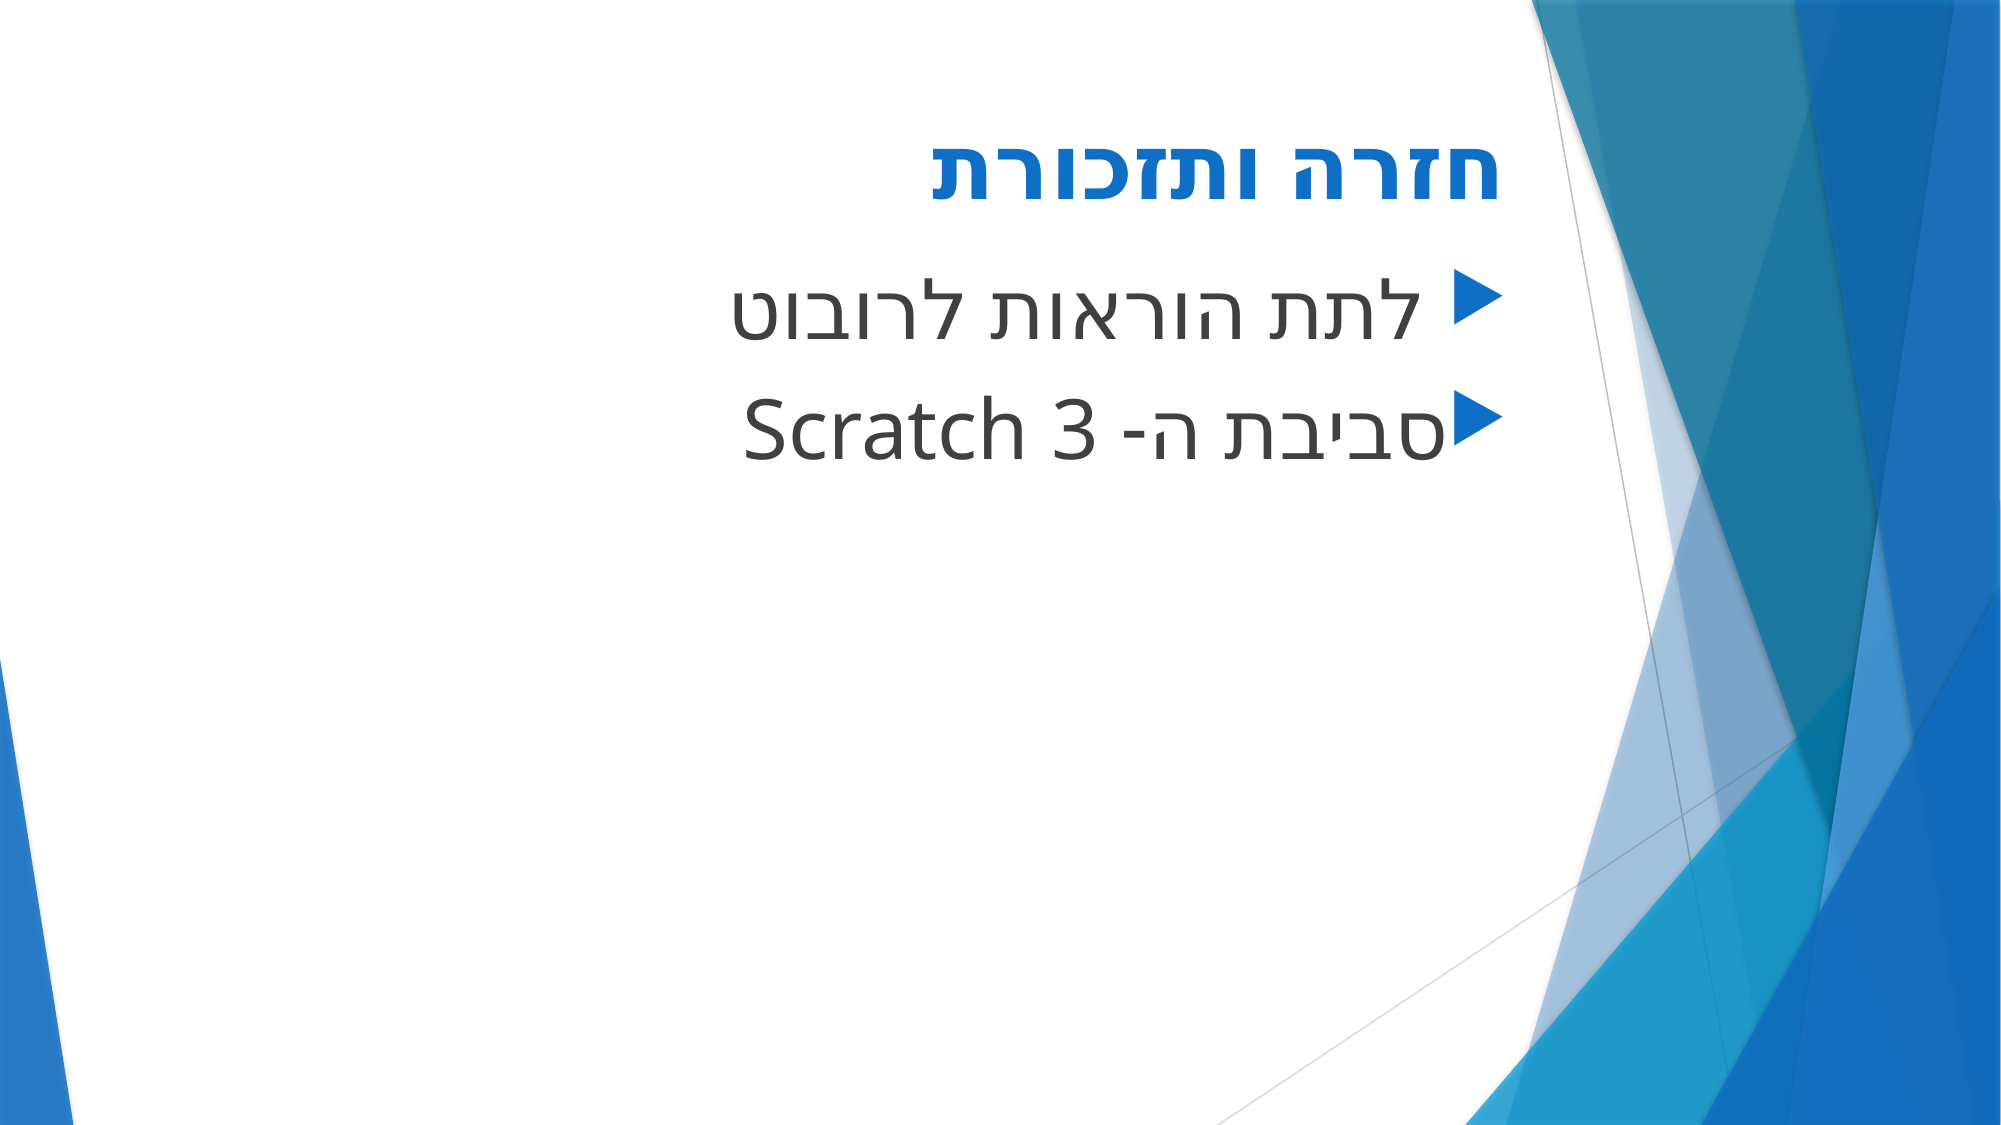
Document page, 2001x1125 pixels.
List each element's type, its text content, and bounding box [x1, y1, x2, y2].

list לתת הוראות לרובוט סביבת ה- Scratch 3 [135, 248, 1526, 885]
title חזרה ותזכורת [111, 99, 1522, 317]
